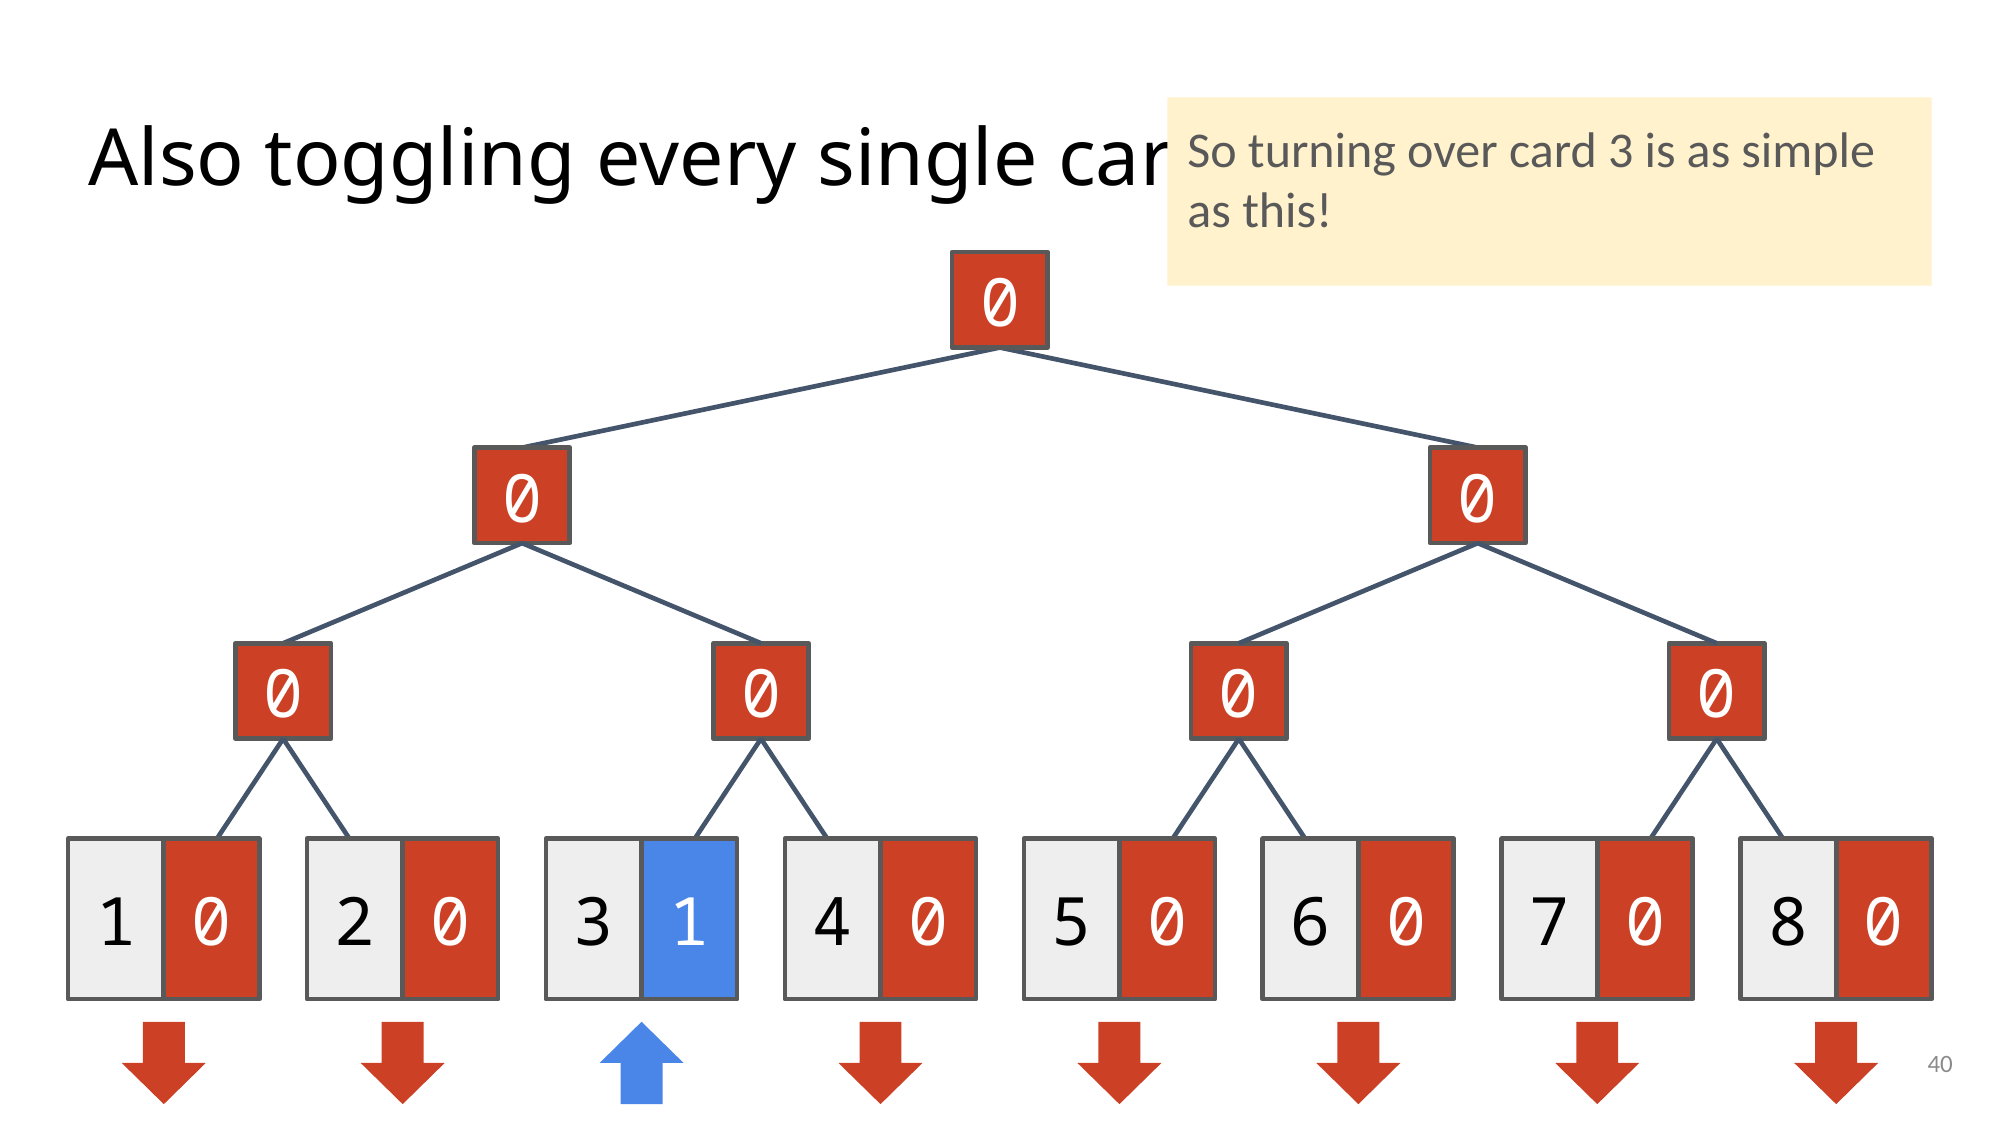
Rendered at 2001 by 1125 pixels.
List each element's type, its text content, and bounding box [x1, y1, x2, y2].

text_box [1077, 1021, 1162, 1105]
text_box 0 [713, 643, 809, 738]
text_box So turning over card 3 is as simple as this! [1167, 97, 1932, 286]
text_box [522, 543, 762, 644]
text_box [1740, 838, 1932, 1000]
text_box 0 [1668, 643, 1765, 738]
text_box [360, 1021, 445, 1105]
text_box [68, 838, 260, 1000]
text_box [1555, 1021, 1640, 1105]
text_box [284, 738, 403, 919]
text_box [1238, 738, 1359, 919]
text_box [1316, 1021, 1401, 1105]
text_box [784, 838, 977, 1000]
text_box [1501, 838, 1693, 1000]
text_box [1716, 738, 1837, 919]
text_box [599, 1021, 684, 1105]
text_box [1023, 838, 1216, 1000]
title Also toggling every single card [68, 97, 1167, 223]
text_box 0 [952, 251, 1048, 347]
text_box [641, 738, 761, 919]
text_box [1262, 838, 1454, 1000]
text_box 0 [1430, 447, 1526, 543]
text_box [1119, 738, 1238, 919]
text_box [545, 838, 738, 1000]
text_box 0 [235, 643, 331, 738]
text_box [283, 543, 522, 644]
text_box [1597, 738, 1716, 919]
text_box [522, 347, 999, 448]
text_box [999, 347, 1478, 448]
text_box [1794, 1021, 1853, 1105]
slide_number 40 [1853, 1019, 1974, 1106]
text_box 0 [1191, 643, 1287, 738]
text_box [1478, 543, 1717, 644]
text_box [163, 738, 284, 919]
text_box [307, 838, 499, 1000]
text_box 0 [474, 447, 570, 543]
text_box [1238, 543, 1478, 644]
text_box [121, 1021, 206, 1105]
text_box [838, 1021, 923, 1105]
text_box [761, 738, 881, 919]
